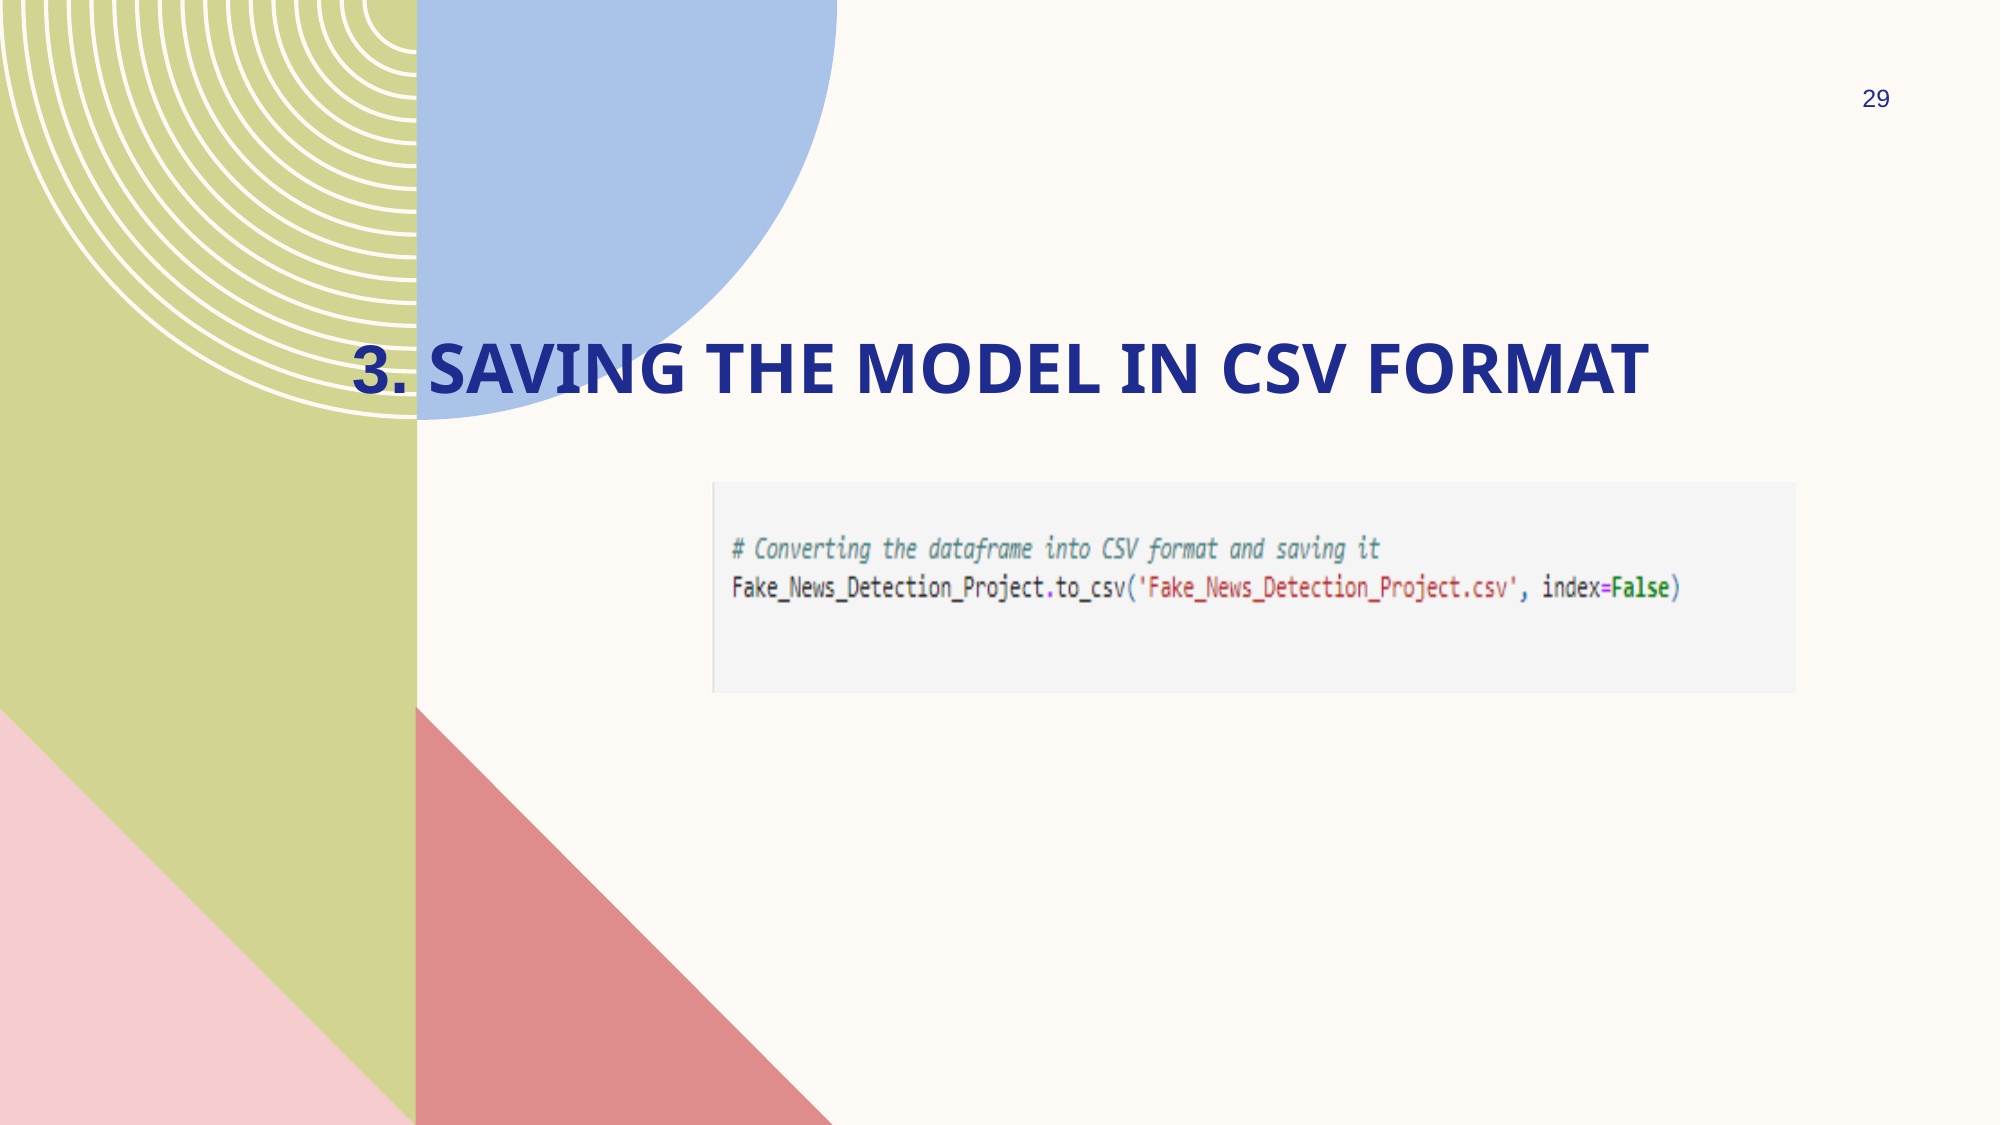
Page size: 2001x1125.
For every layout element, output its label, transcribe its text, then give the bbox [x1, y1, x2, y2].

slide_number 29 [1795, 75, 1958, 120]
picture [711, 482, 1796, 693]
title 3. Saving the model in CSV format [130, 77, 1873, 625]
